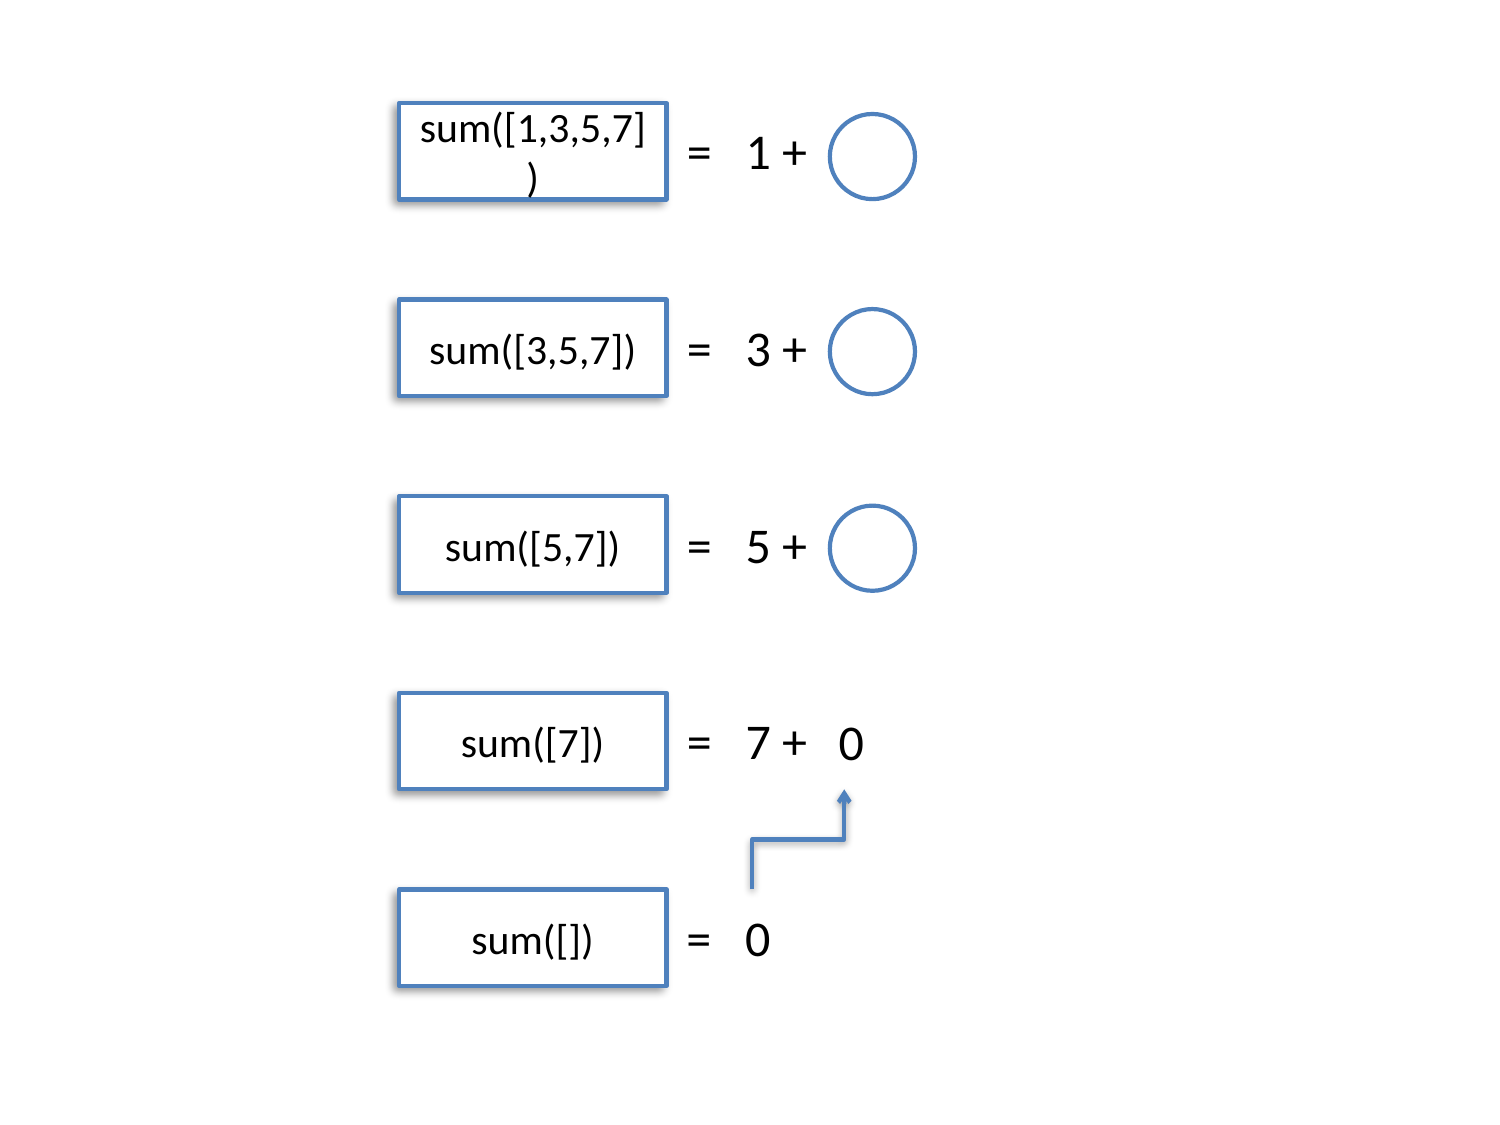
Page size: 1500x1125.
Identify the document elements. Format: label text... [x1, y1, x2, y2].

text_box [398, 102, 824, 200]
text_box [828, 503, 918, 593]
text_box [398, 692, 824, 790]
text_box [828, 306, 918, 397]
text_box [398, 495, 824, 593]
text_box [398, 889, 787, 987]
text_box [747, 793, 849, 886]
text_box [398, 299, 824, 397]
text_box [828, 111, 918, 202]
text_box 0 [828, 703, 879, 778]
